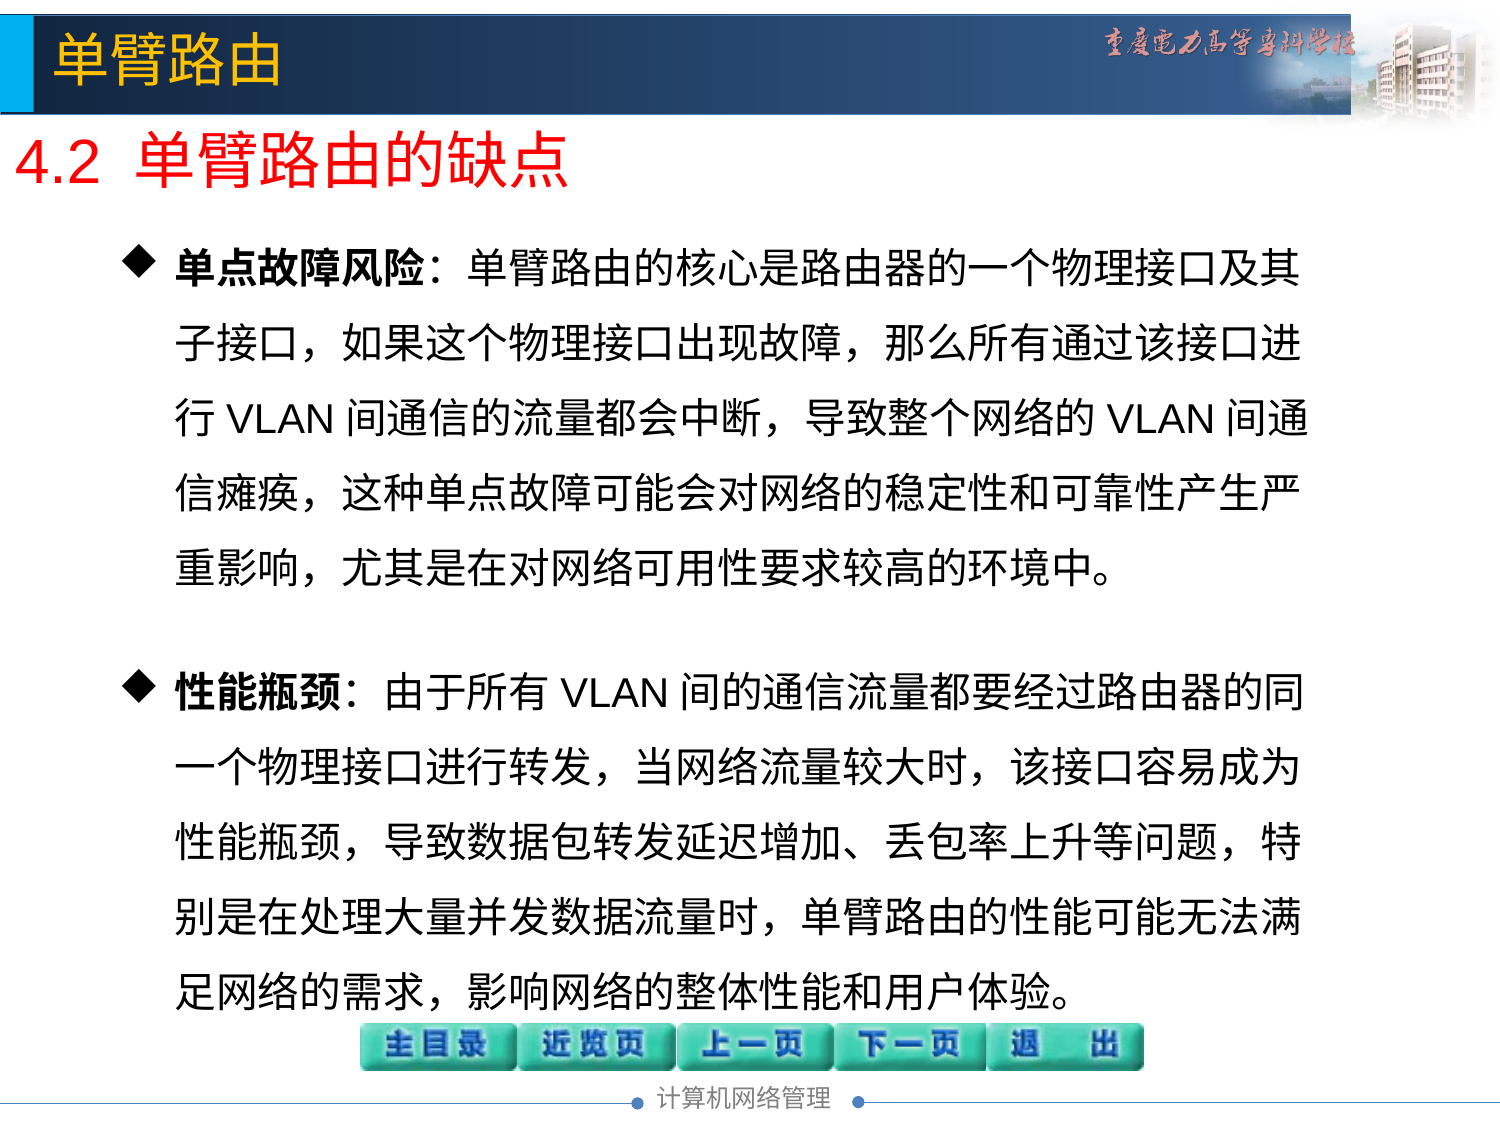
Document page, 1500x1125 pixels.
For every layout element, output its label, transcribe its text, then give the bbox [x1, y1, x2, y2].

picture [1084, 15, 1374, 86]
text_box 2.2 VLAN的划分方法 [1351, 56, 1441, 78]
picture [677, 1024, 1144, 1071]
text_box 单点故障风险：单臂路由的核心是路由器的一个物理接口及其子接口，如果这个物理接口出现故障，那么所有通过该接口进行VLAN间通信的流量都会中断，导致整个网络的VLAN间通信瘫痪，这种单点故障可能会对网络的稳定性和可靠性产生严重影响，尤其是在对网络可用性要求较高的环境中。 性能瓶颈：由于所有VLAN间的通信流量都要经过路由器的同一个物理接口进行转发，当网络流量较大时，该接口容易成为性能瓶颈，导致数据包转发延迟增加、丢包率上升等问题，特别是在处理大量并发数据流量时，单臂路由的性能可能无法满足网络的需求，影响网络的整体性能和用户体验。 [103, 208, 1349, 1024]
picture [360, 1024, 676, 1071]
text_box 4.2 单臂路由的缺点 [0, 114, 691, 204]
